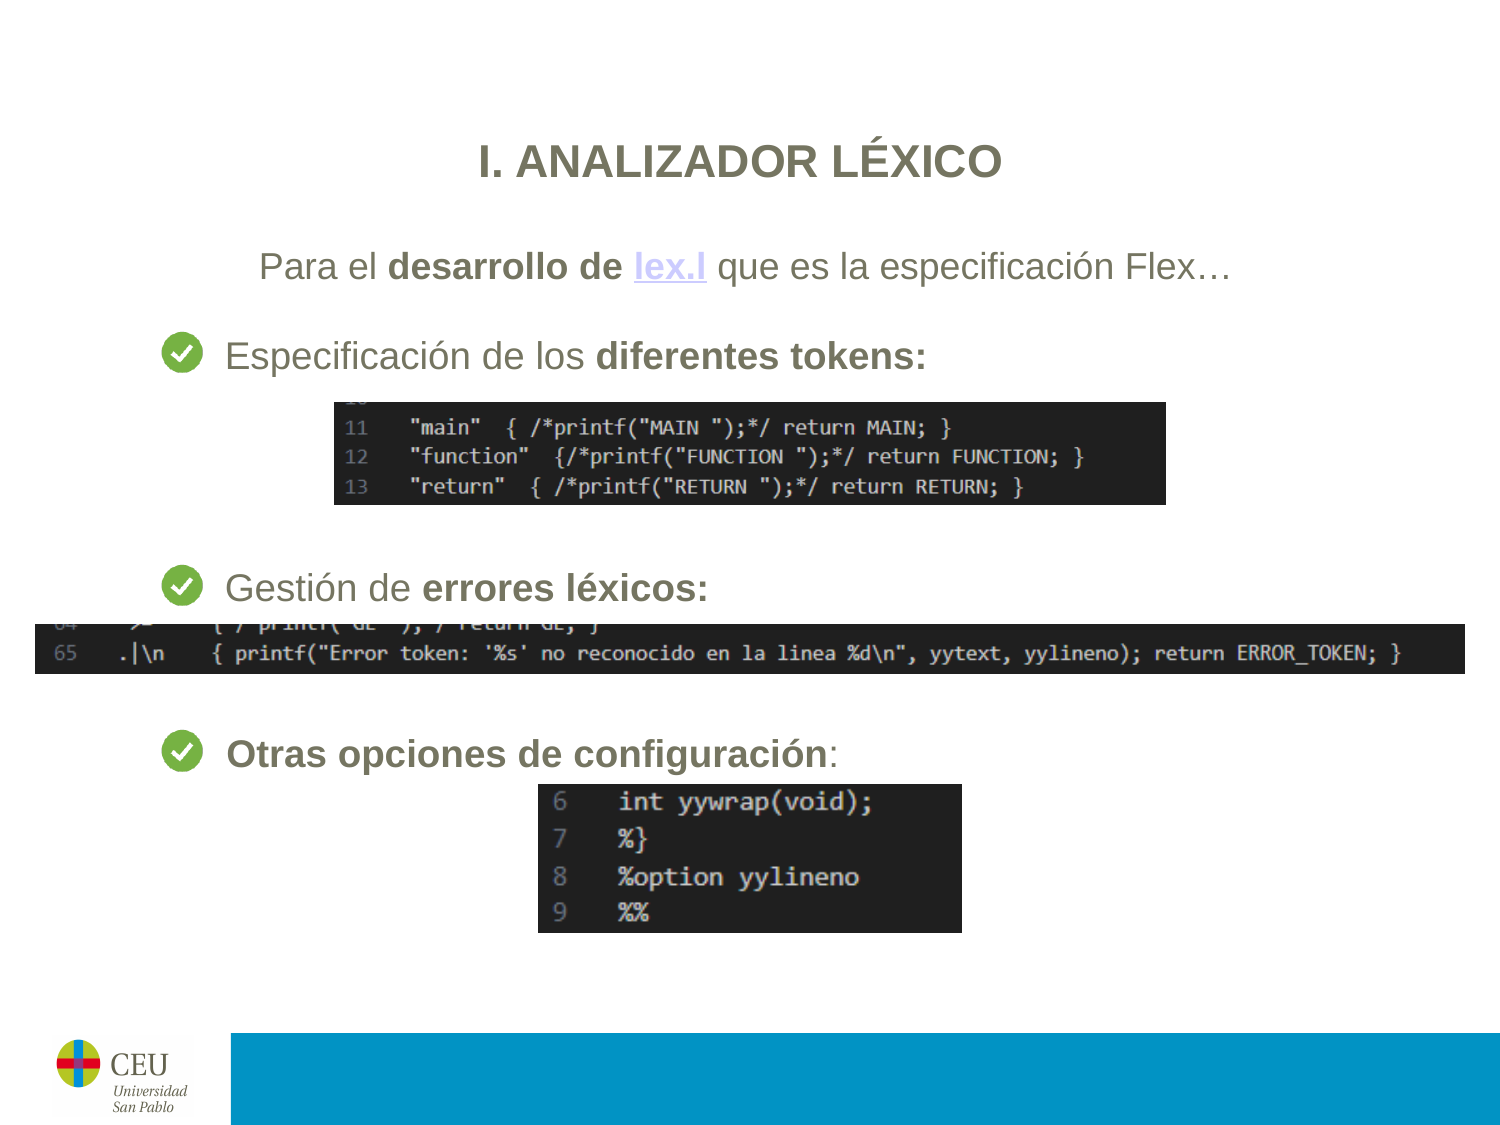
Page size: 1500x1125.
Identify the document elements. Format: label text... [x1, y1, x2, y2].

text_box Gestión de errores léxicos: [157, 548, 1343, 615]
picture [159, 329, 206, 375]
picture [35, 624, 1465, 674]
text_box Otras opciones de configuración: [159, 714, 1344, 782]
picture [159, 727, 206, 774]
picture [52, 1035, 194, 1117]
picture [334, 402, 1166, 506]
title I. ANALIZADOR LÉXICO [463, 116, 1037, 201]
list Especificación de los diferentes tokens: [157, 316, 1343, 384]
picture [538, 784, 962, 933]
picture [159, 562, 206, 609]
text_box Para el desarrollo de lex.l que es la especificación Flex… [23, 227, 1469, 294]
